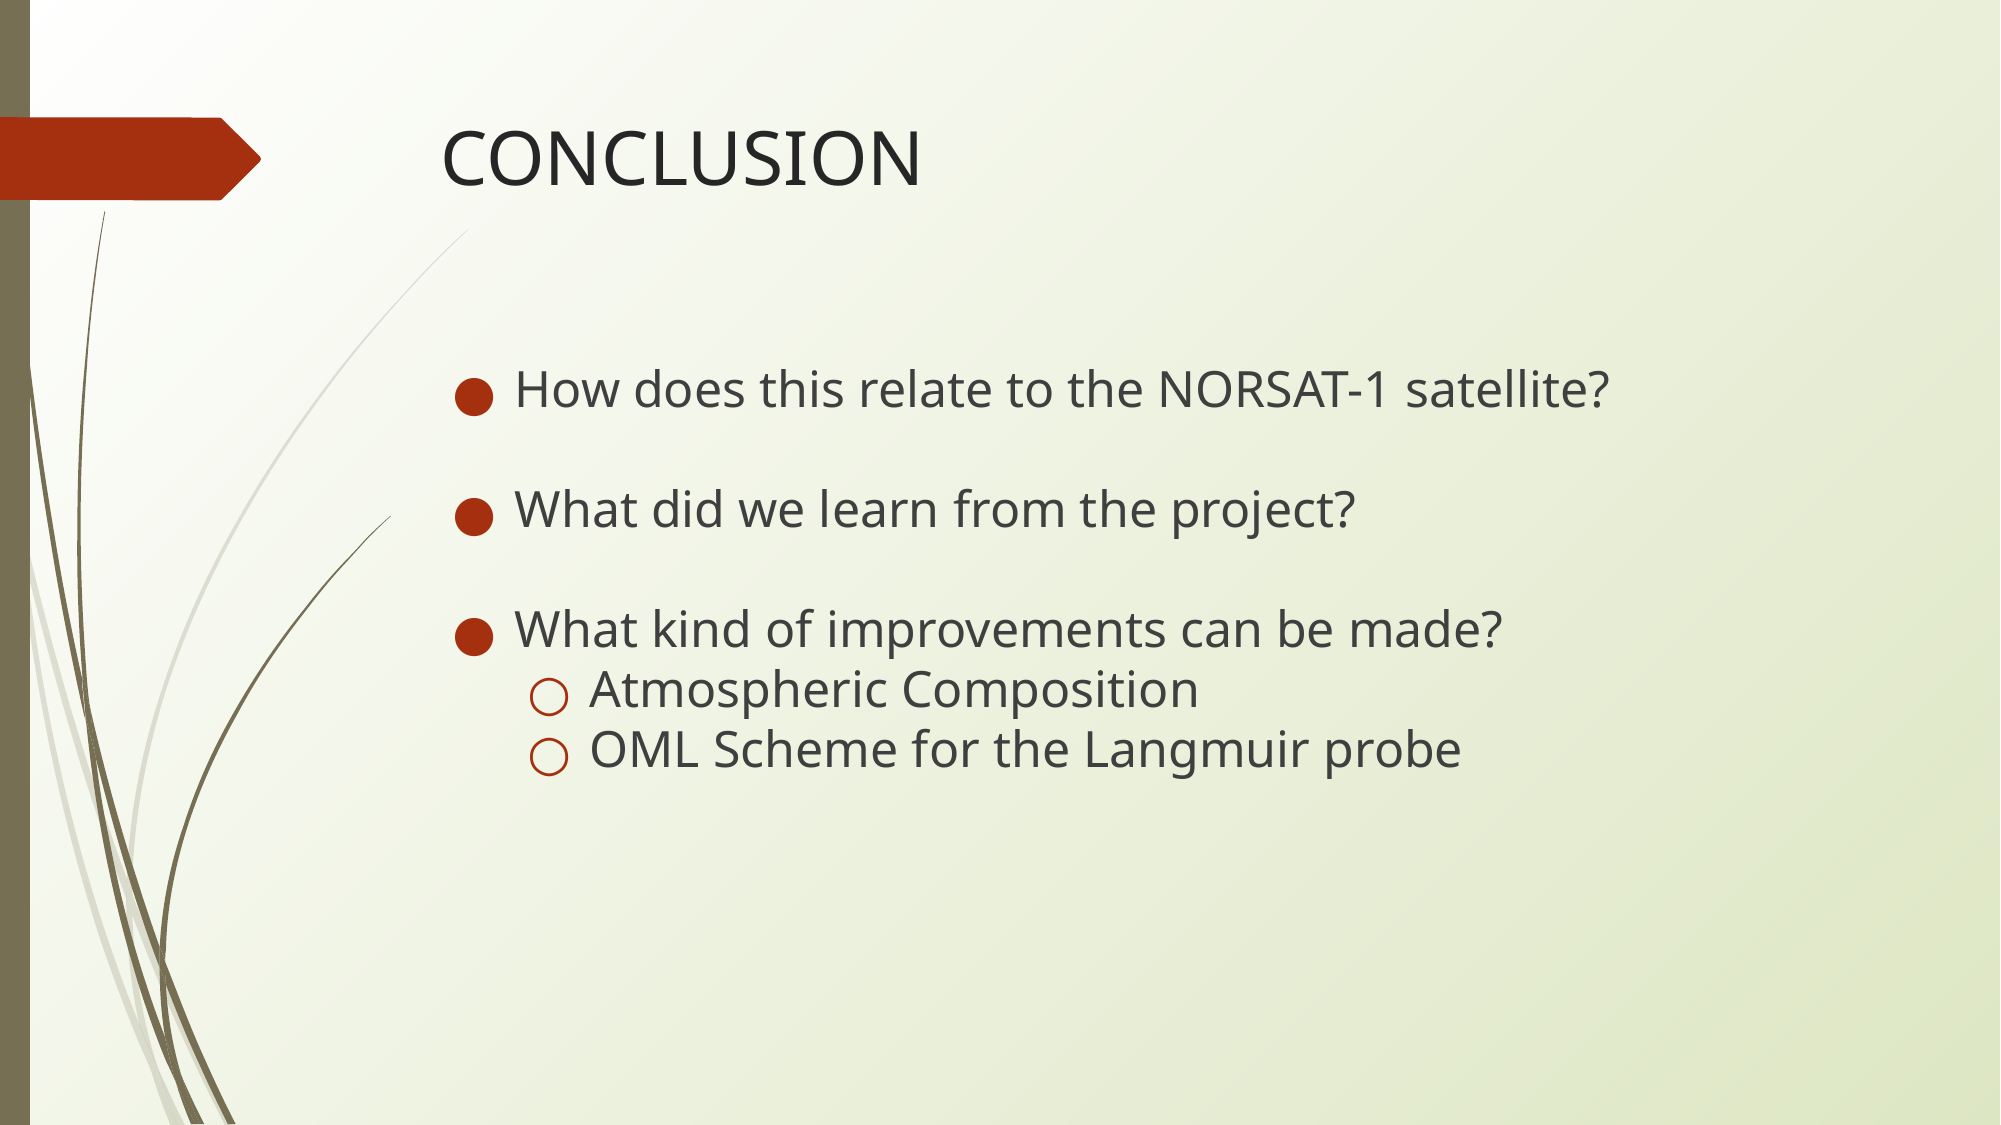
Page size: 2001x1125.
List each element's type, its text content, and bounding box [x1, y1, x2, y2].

title CONCLUSION [425, 102, 1888, 313]
list How does this relate to the NORSAT-1 satellite? What did we learn from the project? What kind of improvements can be made? Atmospheric Composition OML Scheme for the Langmuir probe [424, 350, 1888, 970]
